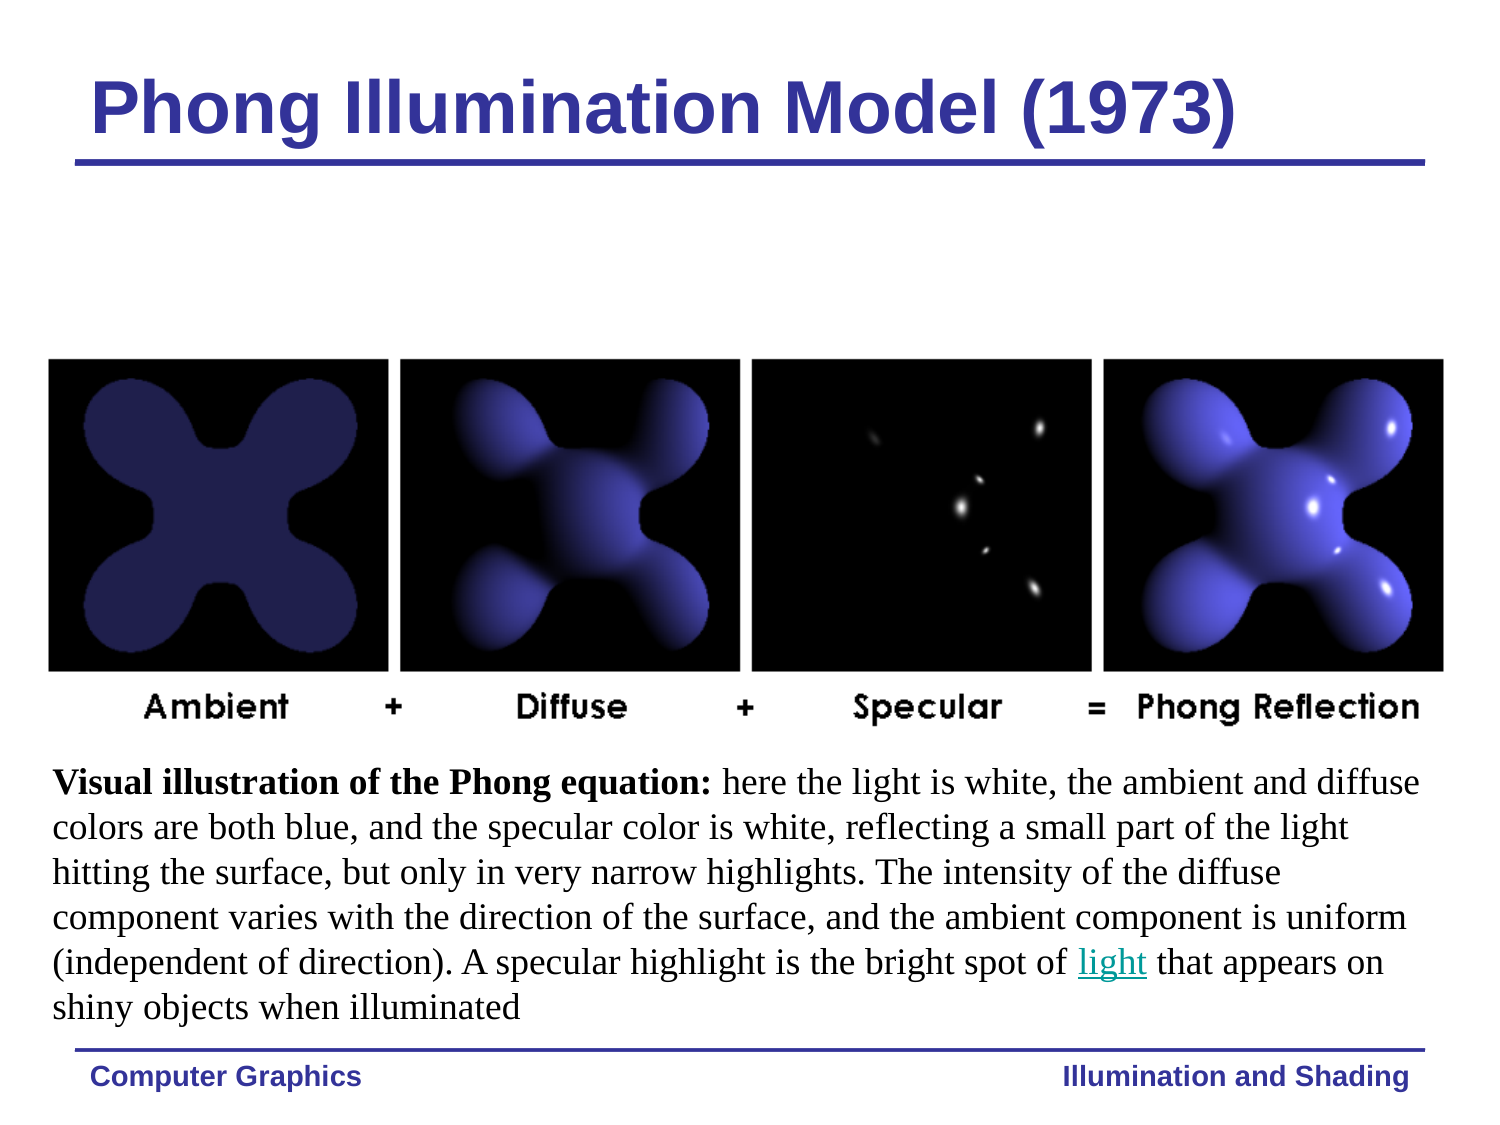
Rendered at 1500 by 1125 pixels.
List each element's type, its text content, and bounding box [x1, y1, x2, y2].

text_box Visual illustration of the Phong equation: here the light is white, the ambient and diffuse colors are both blue, and the specular color is white, reflecting a small part of the light hitting the surface, but only in very narrow highlights. The intensity of the diffuse component varies with the direction of the surface, and the ambient component is uniform (independent of direction). A specular highlight is the bright spot of light that appears on shiny objects when illuminated [37, 753, 1450, 1035]
title Phong Illumination Model (1973) [75, 45, 1425, 163]
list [37, 349, 1454, 745]
